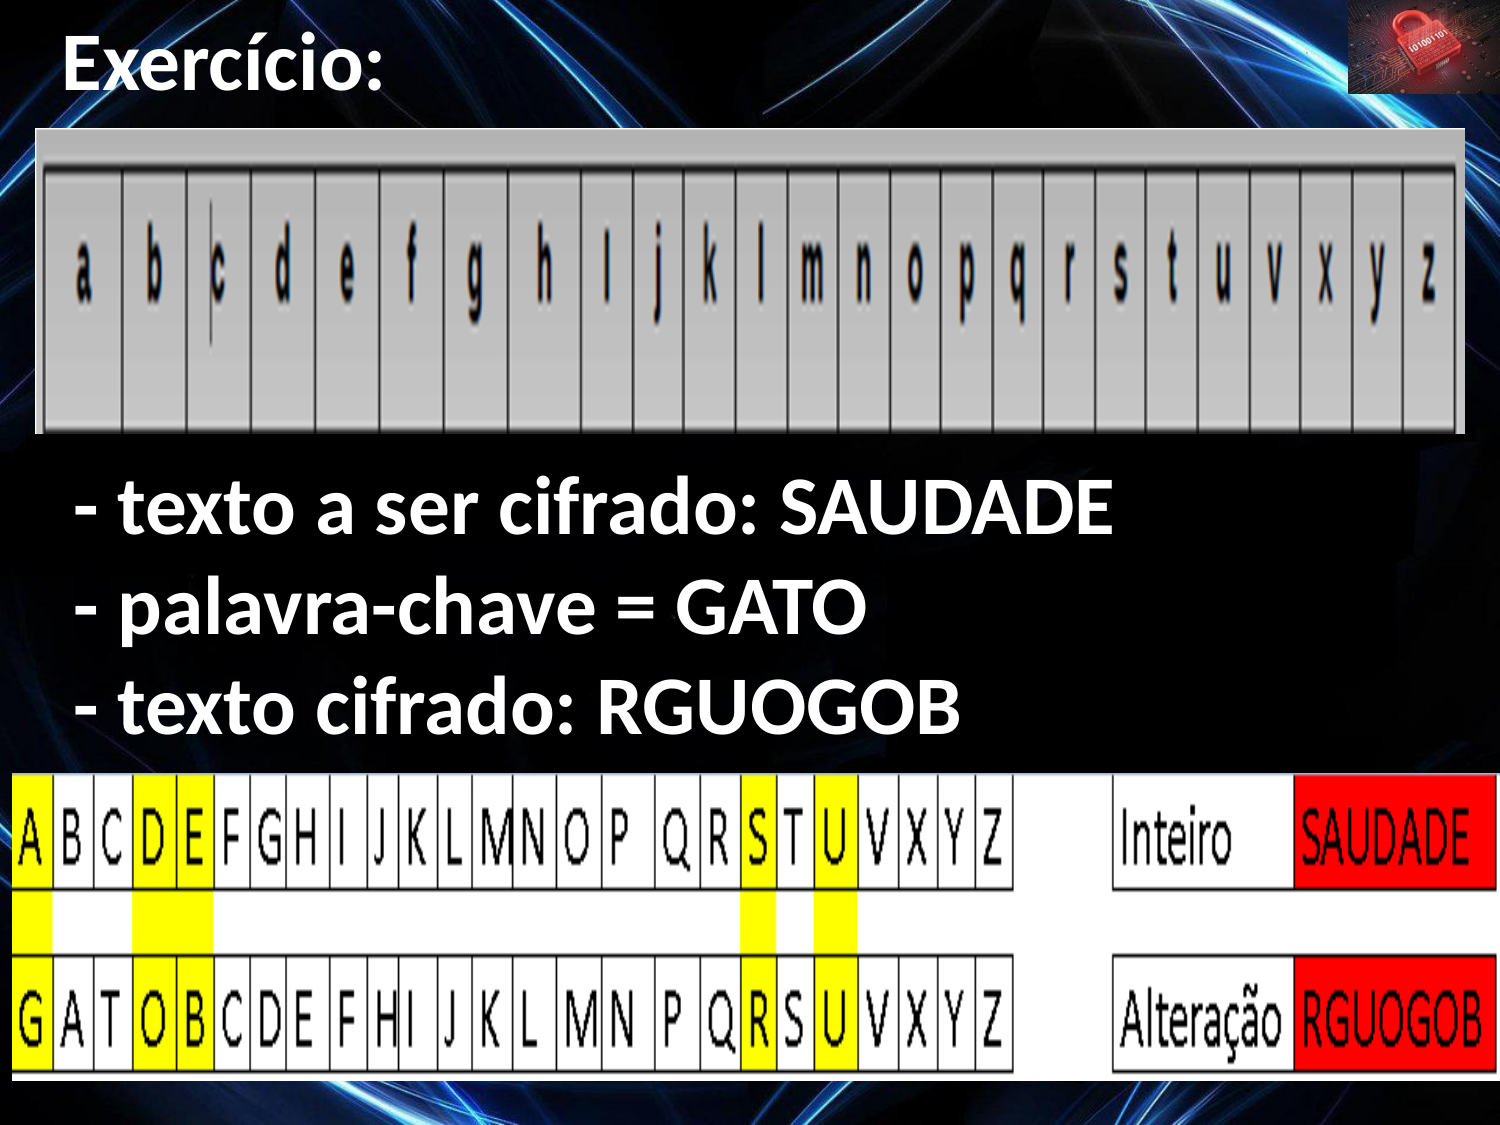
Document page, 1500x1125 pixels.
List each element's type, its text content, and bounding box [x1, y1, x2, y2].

picture [0, 0, 1500, 1125]
text_box - texto a ser cifrado: SAUDADE - palavra-chave = GATO - texto cifrado: RGUOGOB [58, 443, 1430, 759]
text_box Exercício: [46, 0, 1430, 115]
